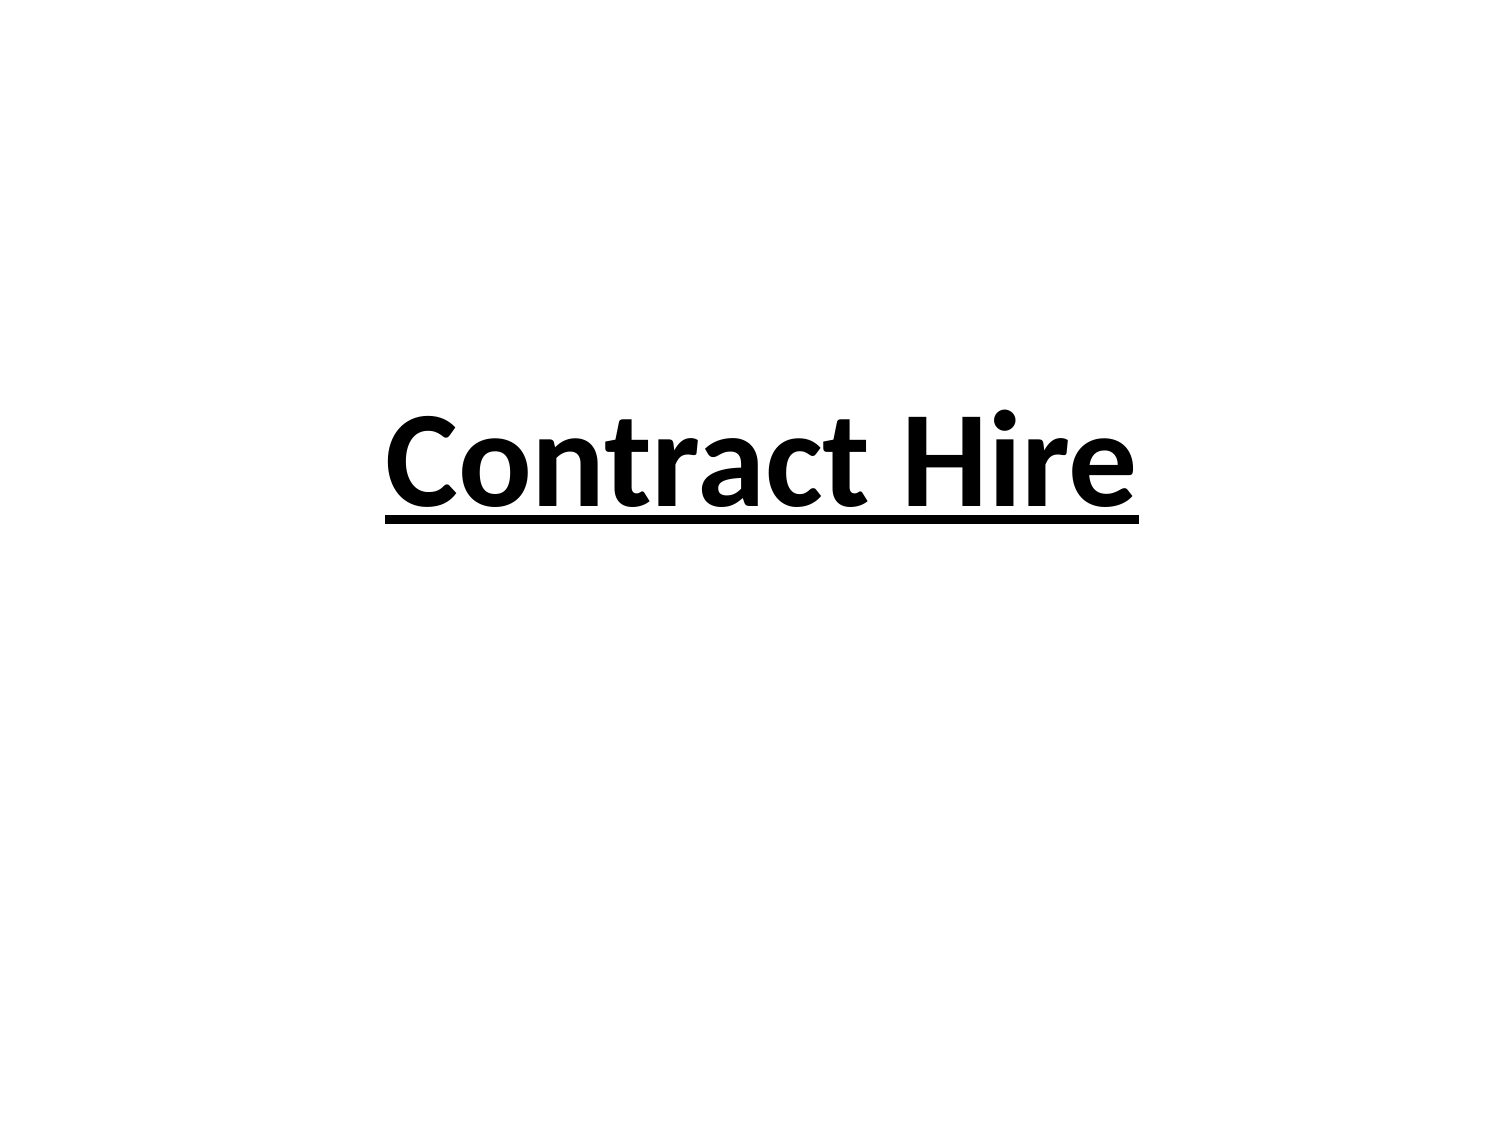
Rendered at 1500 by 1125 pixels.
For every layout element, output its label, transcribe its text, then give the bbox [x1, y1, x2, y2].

title Contract Hire [87, 299, 1438, 604]
